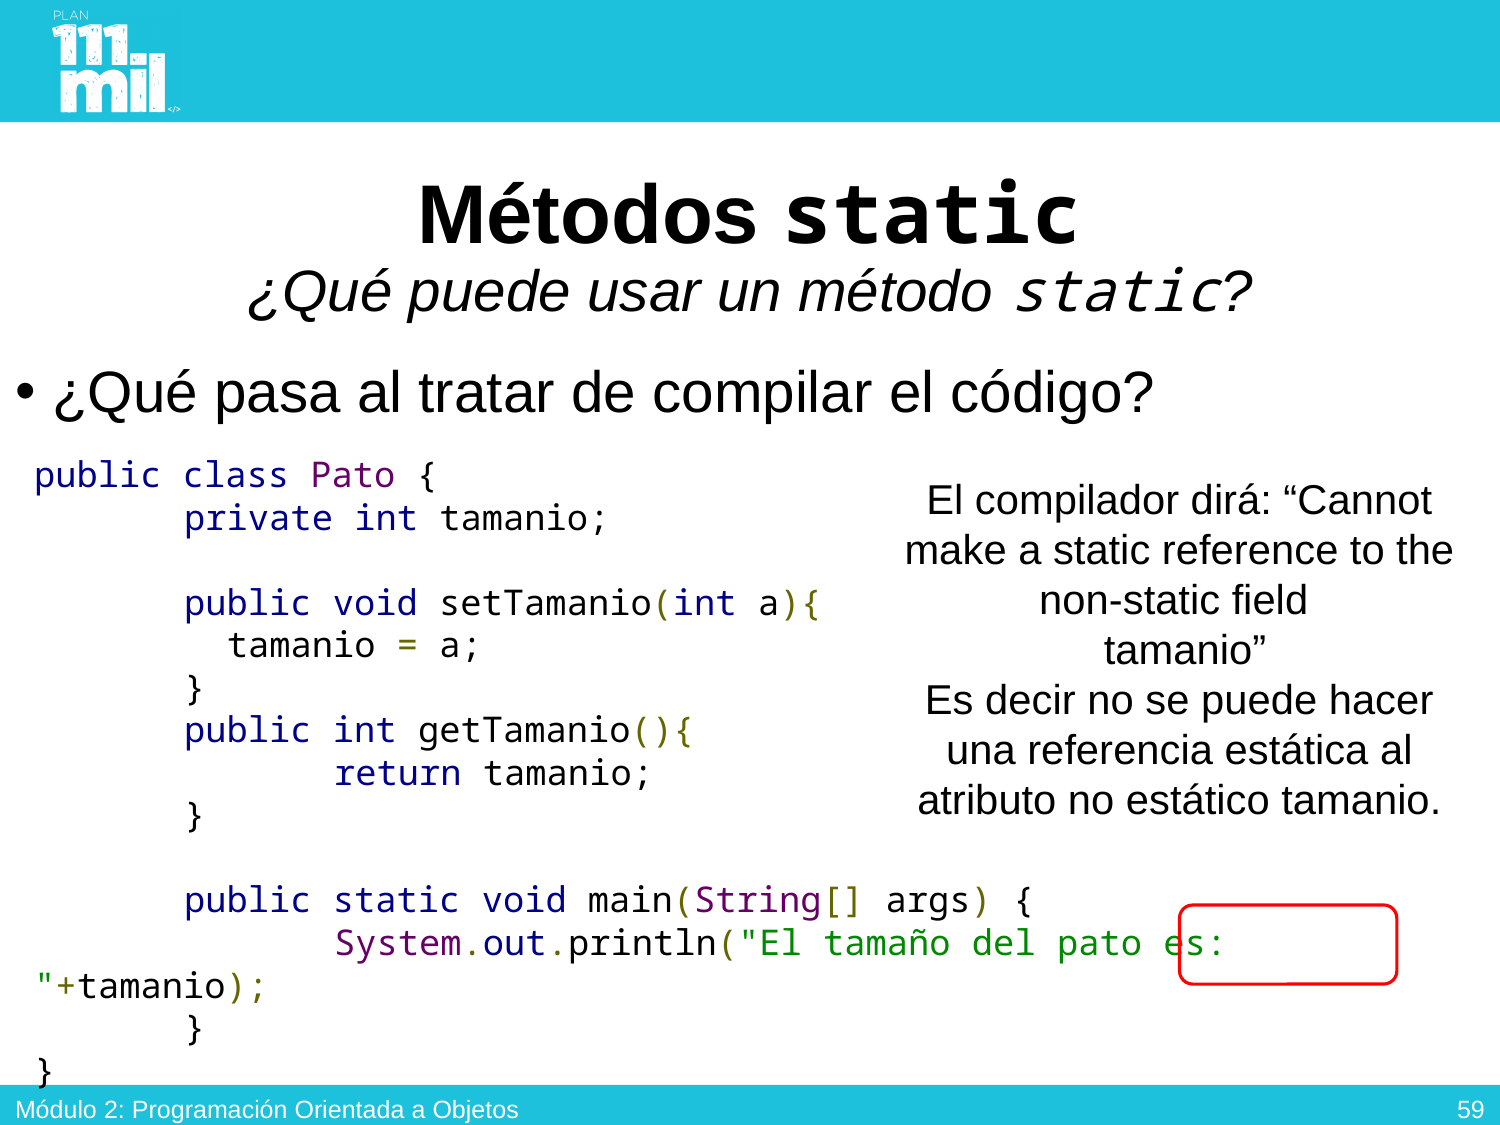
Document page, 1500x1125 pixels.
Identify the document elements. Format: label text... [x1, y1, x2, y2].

text_box El compilador dirá: “Cannot make a static reference to the non-static field tamanio” Es decir no se puede hacer una referencia estática al atributo no estático tamanio. [877, 465, 1482, 834]
picture [50, 9, 181, 113]
list ¿Qué pasa al tratar de compilar el código? [0, 354, 1500, 1069]
footer Módulo 2: Programación Orientada a Objetos [0, 1078, 693, 1125]
slide_number 58 [1162, 1078, 1500, 1125]
text_box public class Pato { private int tamanio; public void setTamanio(int a){ tamanio = a; } public int getTamanio(){ return tamanio; } public static void main(String[] args) { System.out.println("El tamaño del pato es: "+tamanio); } } [19, 444, 1416, 1061]
title Métodos static ¿Qué puede usar un método static? [103, 147, 1397, 348]
text_box [1179, 904, 1397, 985]
